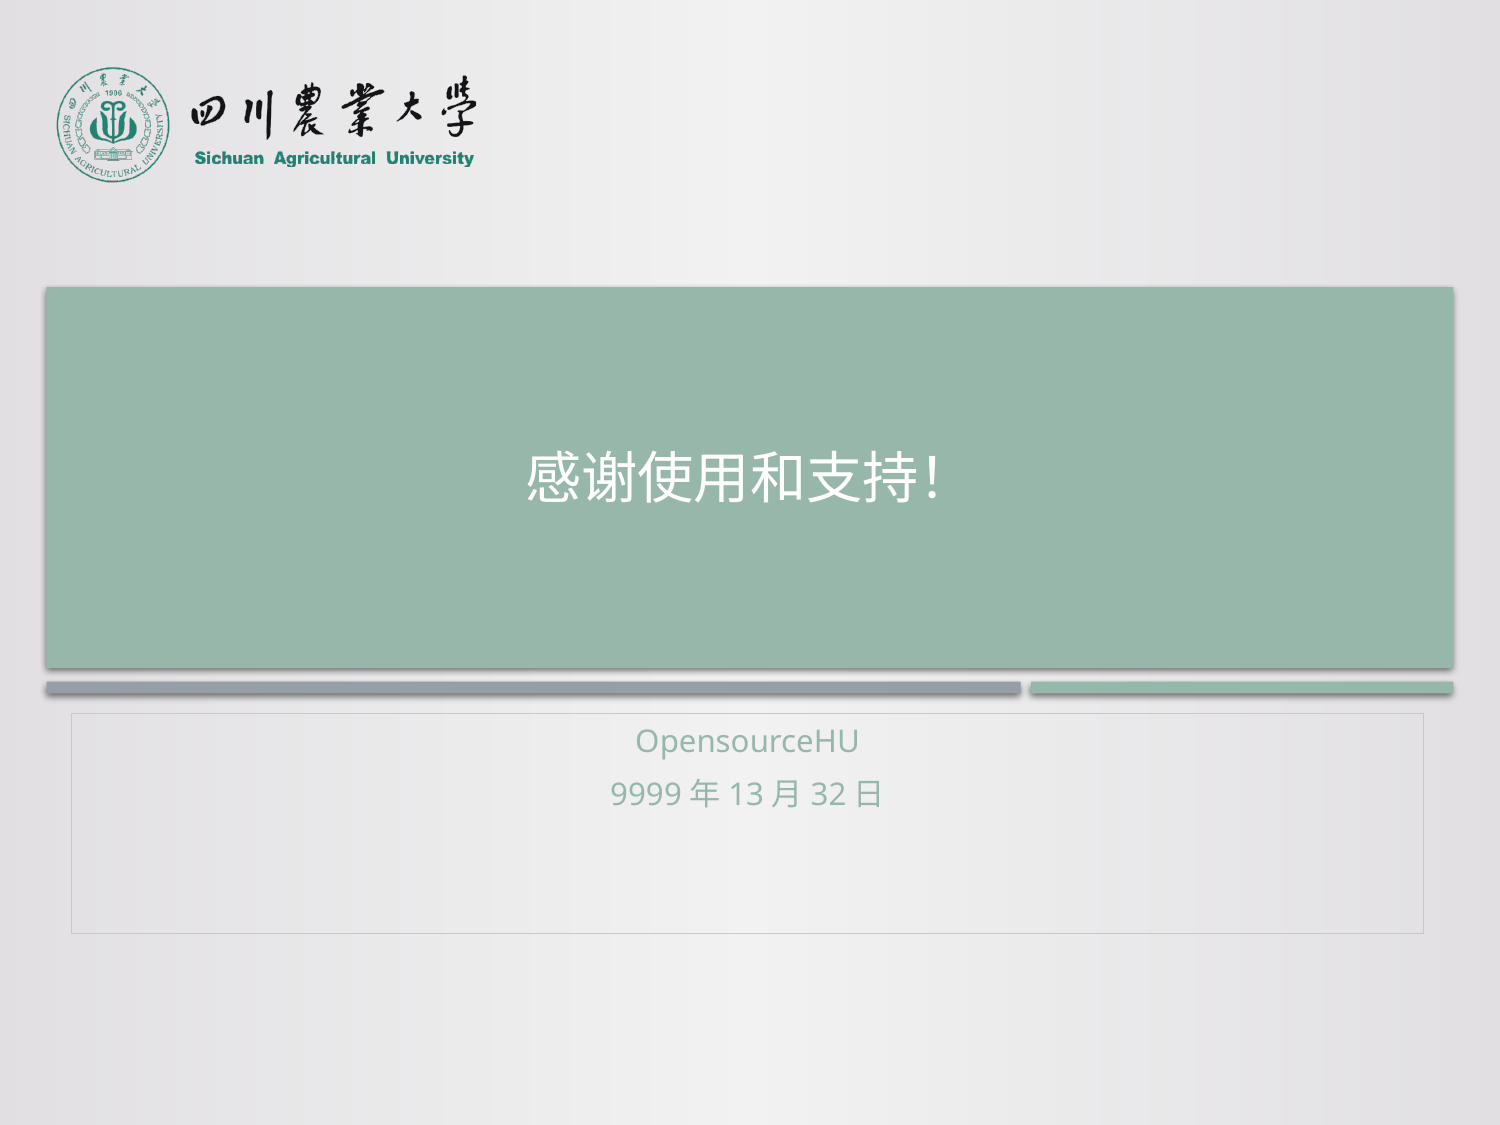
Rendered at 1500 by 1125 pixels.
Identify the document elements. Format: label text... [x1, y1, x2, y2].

subtitle OpensourceHU 9999年13月32日 [71, 713, 1424, 934]
picture [0, 67, 477, 189]
title 感谢使用和支持！ [73, 315, 1427, 637]
